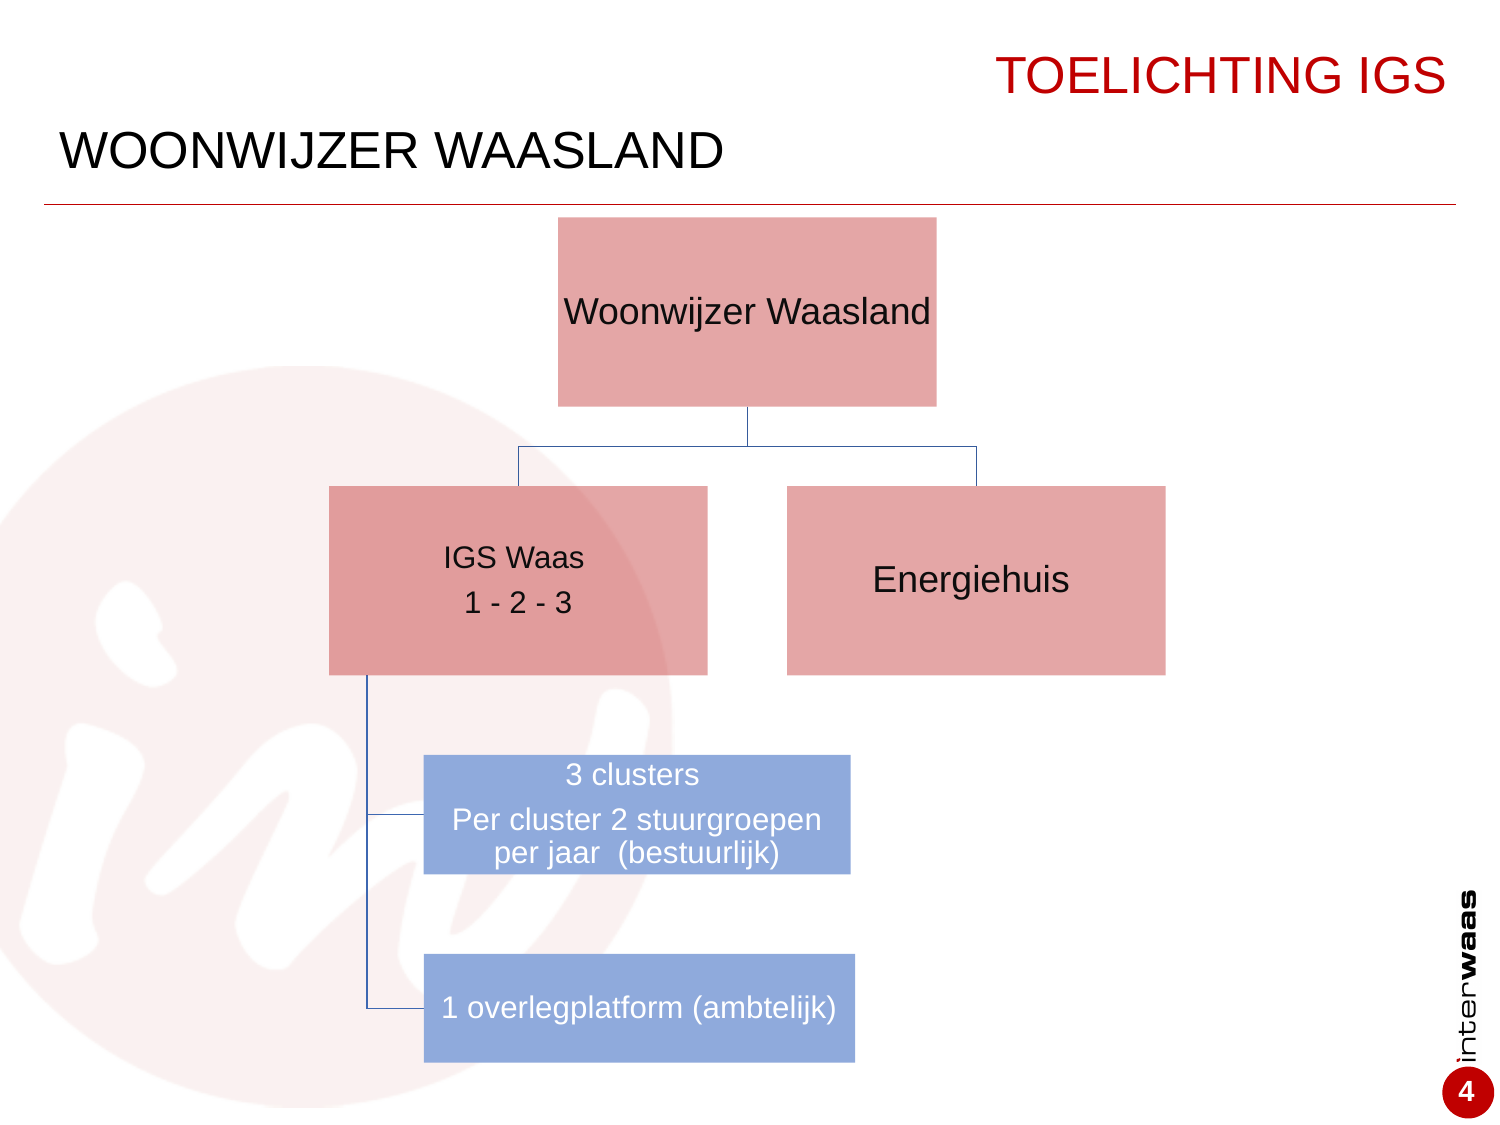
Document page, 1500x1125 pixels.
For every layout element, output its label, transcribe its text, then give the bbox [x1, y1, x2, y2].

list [44, 217, 1451, 1064]
list Woonwijzer Waasland [44, 37, 1456, 188]
title Toelichting IGS [51, 37, 1463, 113]
picture [1456, 891, 1482, 1065]
